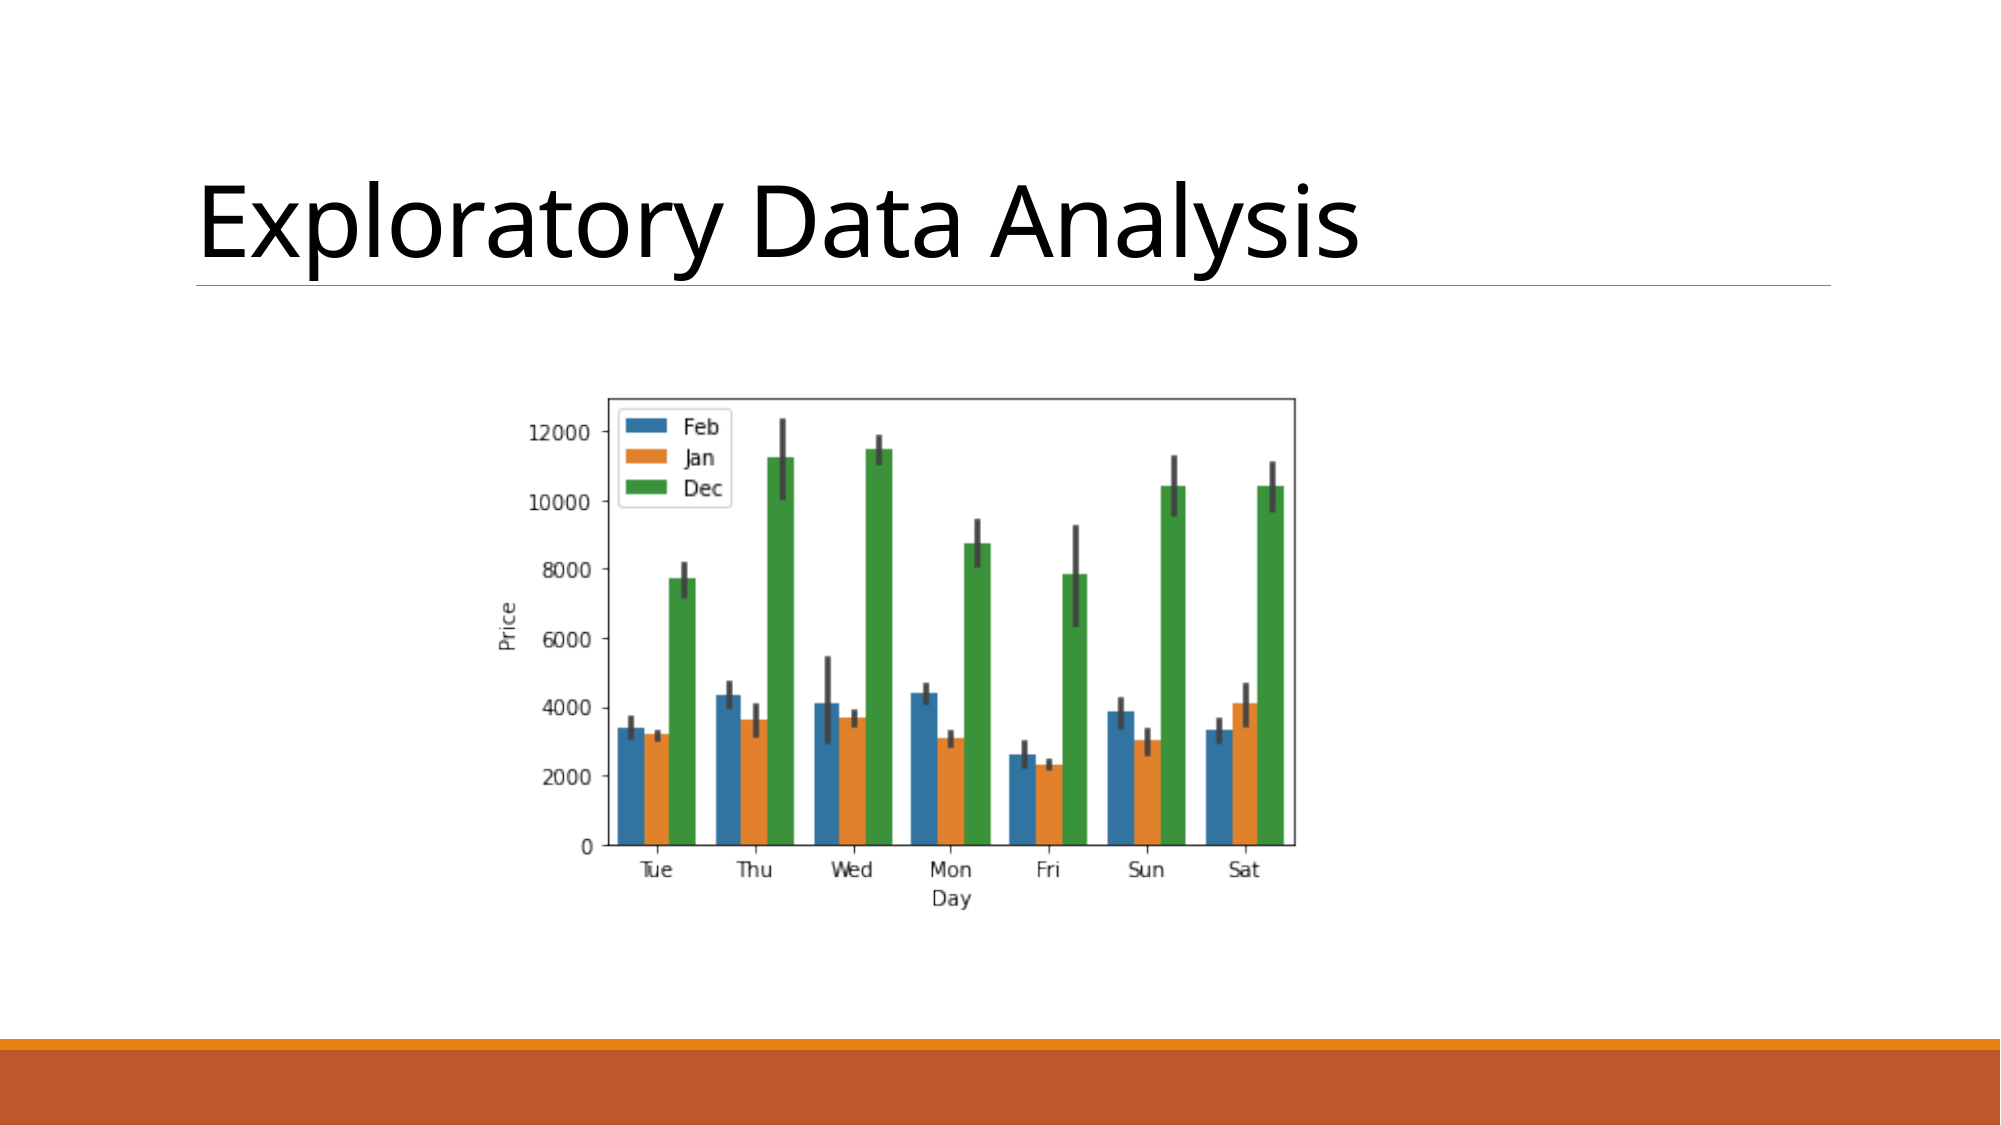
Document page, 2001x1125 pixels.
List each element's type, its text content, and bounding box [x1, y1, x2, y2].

title Exploratory Data Analysis [180, 47, 1830, 285]
picture [484, 385, 1310, 924]
